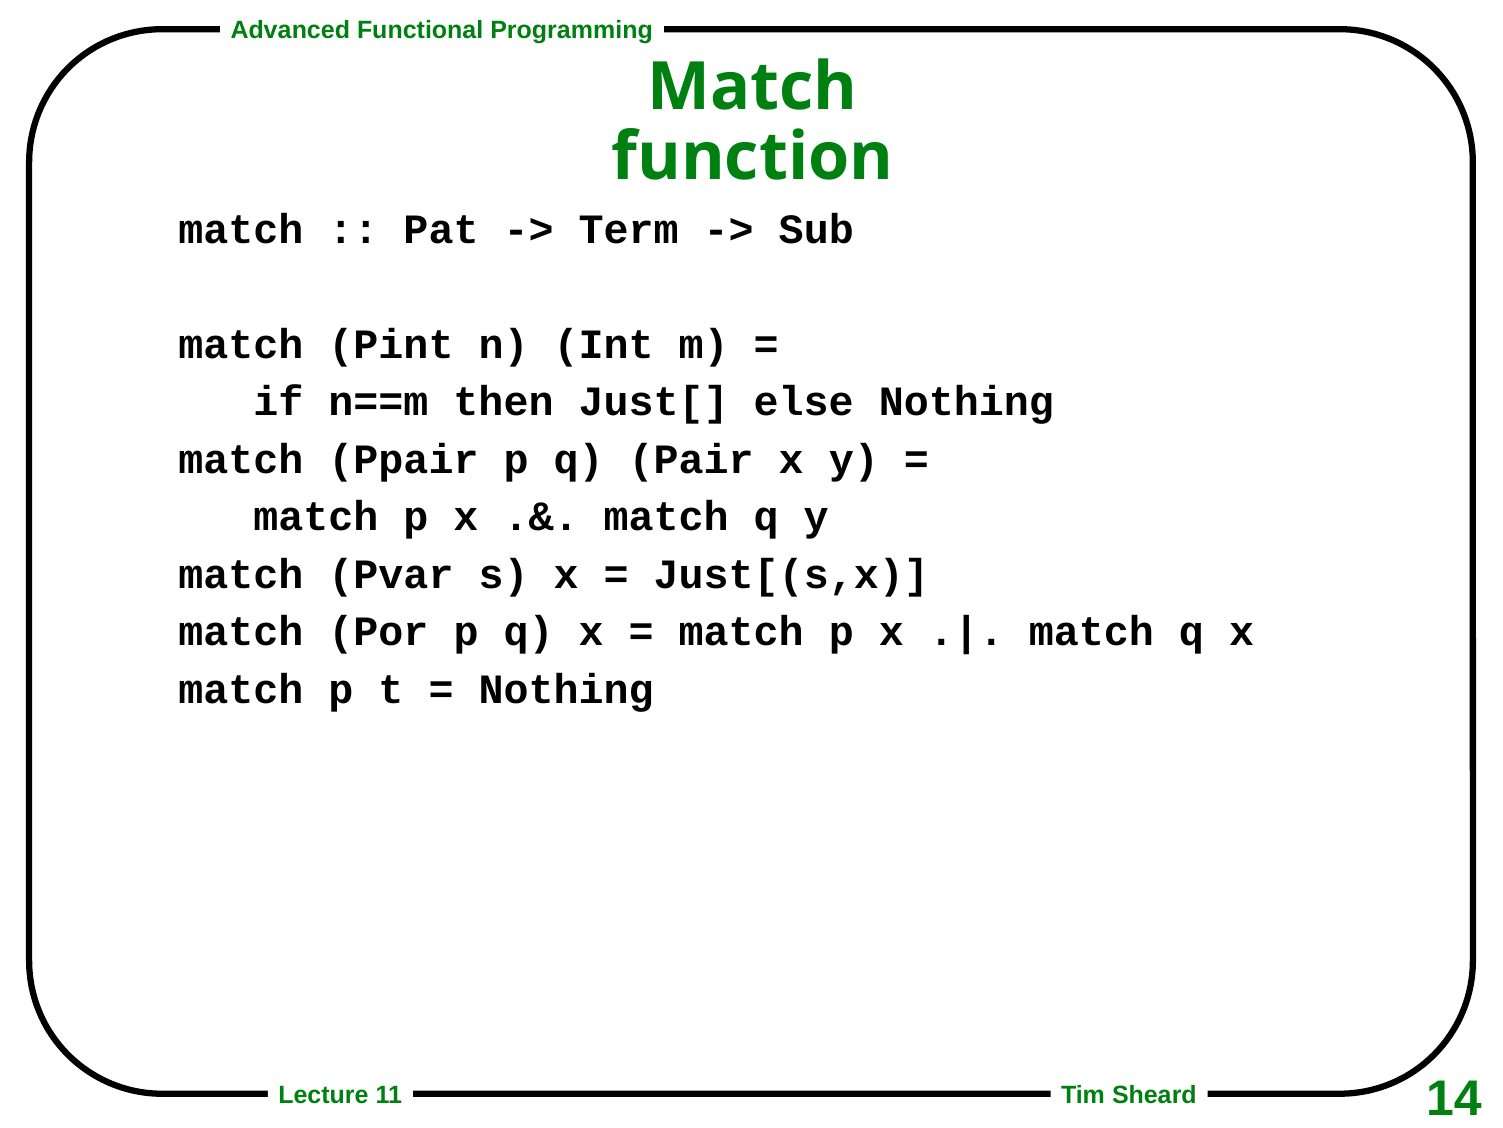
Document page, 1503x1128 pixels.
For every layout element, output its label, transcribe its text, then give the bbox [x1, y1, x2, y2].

title Match function [490, 49, 1015, 129]
list match :: Pat -> Term -> Sub match (Pint n) (Int m) = if n==m then Just[] else Nothing match (Ppair p q) (Pair x y) = match p x .&. match q y match (Pvar s) x = Just[(s,x)] match (Por p q) x = match p x .|. match q x match p t = Nothing [161, 198, 1341, 990]
